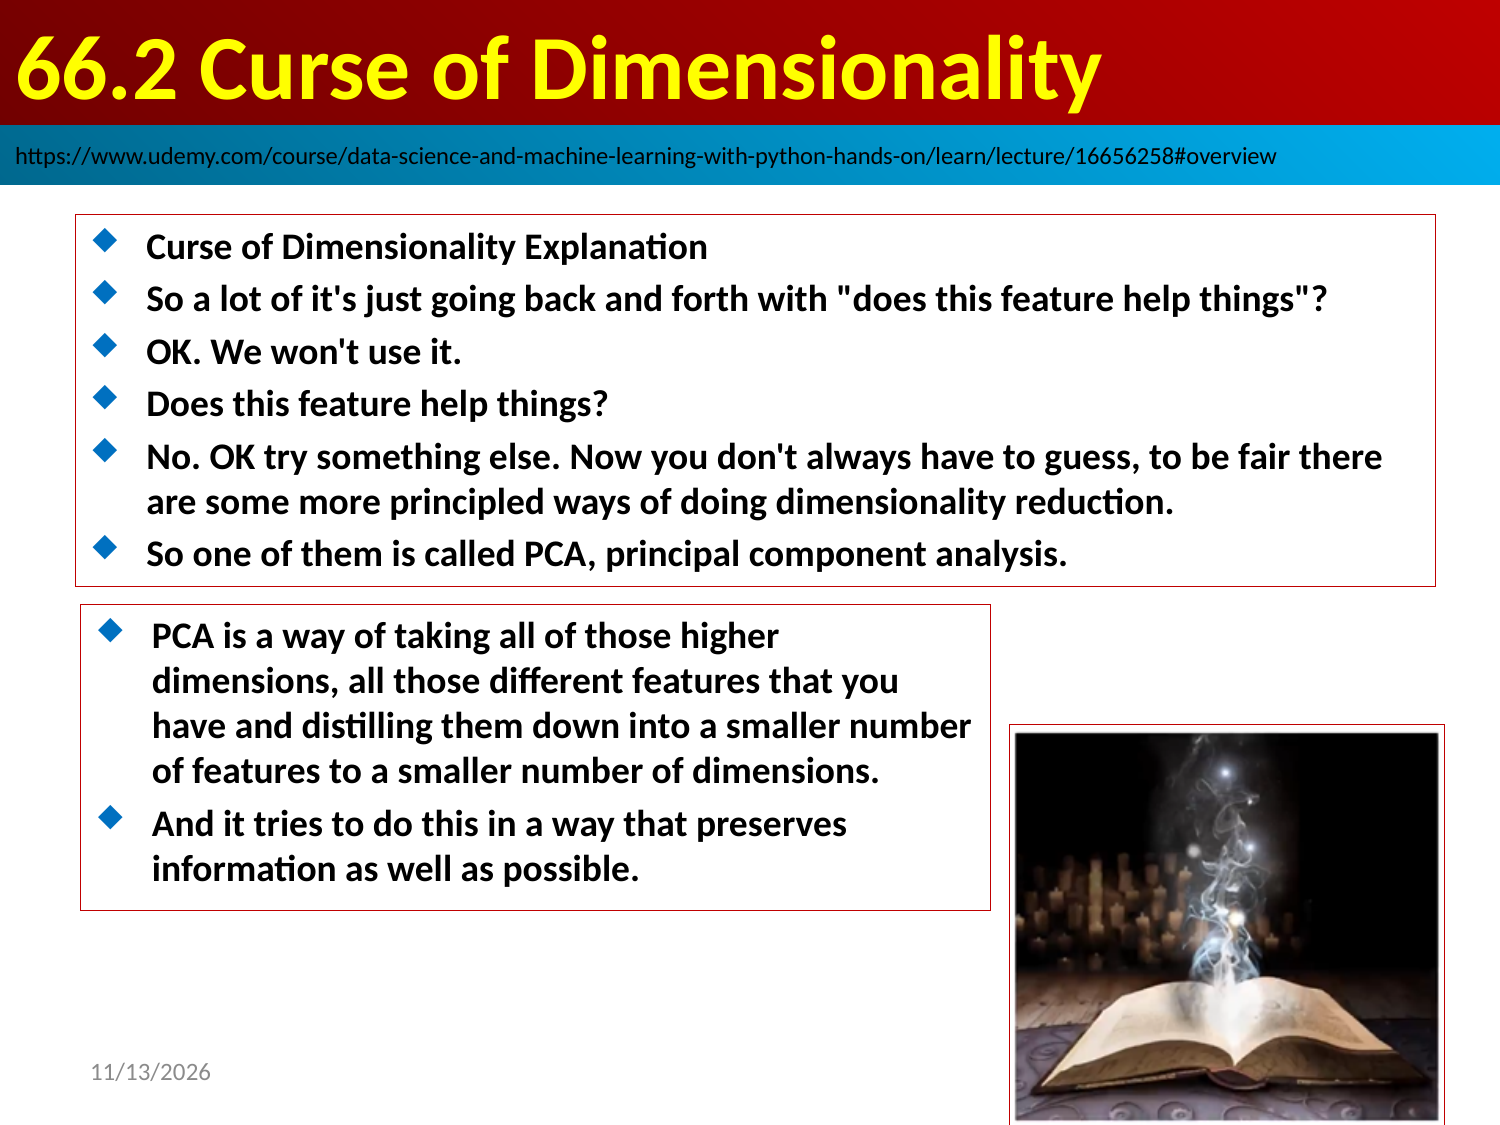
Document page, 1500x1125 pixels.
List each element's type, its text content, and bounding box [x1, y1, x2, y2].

text_box https://www.udemy.com/course/data-science-and-machine-learning-with-python-hands-on/learn/lecture/16656258#overview [0, 125, 1500, 185]
subtitle Curse of Dimensionality Explanation So a lot of it's just going back and forth with "does this feature help things"? OK. We won't use it. Does this feature help things? No. OK try something else. Now you don't always have to guess, to be fair there are some more principled ways of doing dimensionality reduction. So one of them is called PCA, principal component analysis. [75, 214, 1436, 587]
title 66.2 Curse of Dimensionality [0, 0, 1500, 125]
text_box PCA is a way of taking all of those higher dimensions, all those different features that you have and distilling them down into a smaller number of features to a smaller number of dimensions. And it tries to do this in a way that preserves information as well as possible. [80, 604, 991, 911]
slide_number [75, 1040, 425, 1101]
picture [1009, 724, 1445, 1125]
